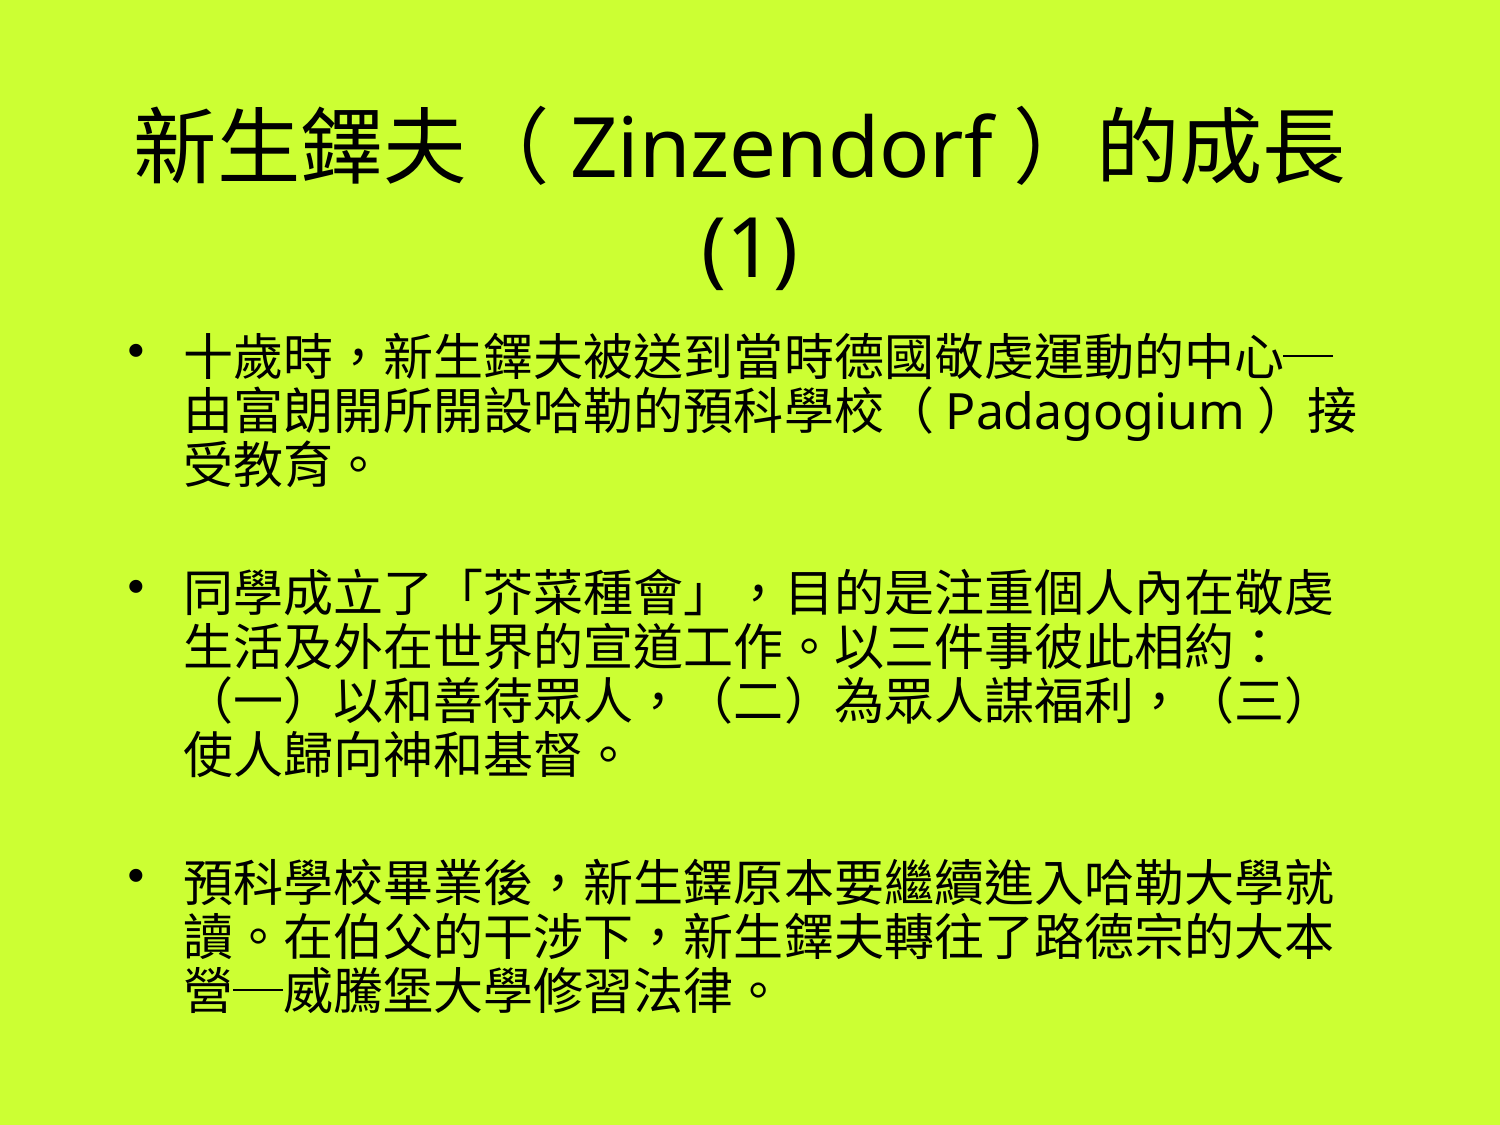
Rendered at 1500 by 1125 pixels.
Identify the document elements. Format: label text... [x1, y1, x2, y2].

title 新生鐸夫（Zinzendorf）的成長(1) [112, 99, 1388, 288]
list 十歲時，新生鐸夫被送到當時德國敬虔運動的中心─由富朗開所開設哈勒的預科學校（Padagogium）接受教育。 同學成立了「芥菜種會」，目的是注重個人內在敬虔生活及外在世界的宣道工作。以三件事彼此相約：（一）以和善待眾人，（二）為眾人謀福利，（三）使人歸向神和基督。 預科學校畢業後，新生鐸原本要繼續進入哈勒大學就讀。在伯父的干涉下，新生鐸夫轉往了路德宗的大本營─威騰堡大學修習法律。 [112, 324, 1388, 1000]
